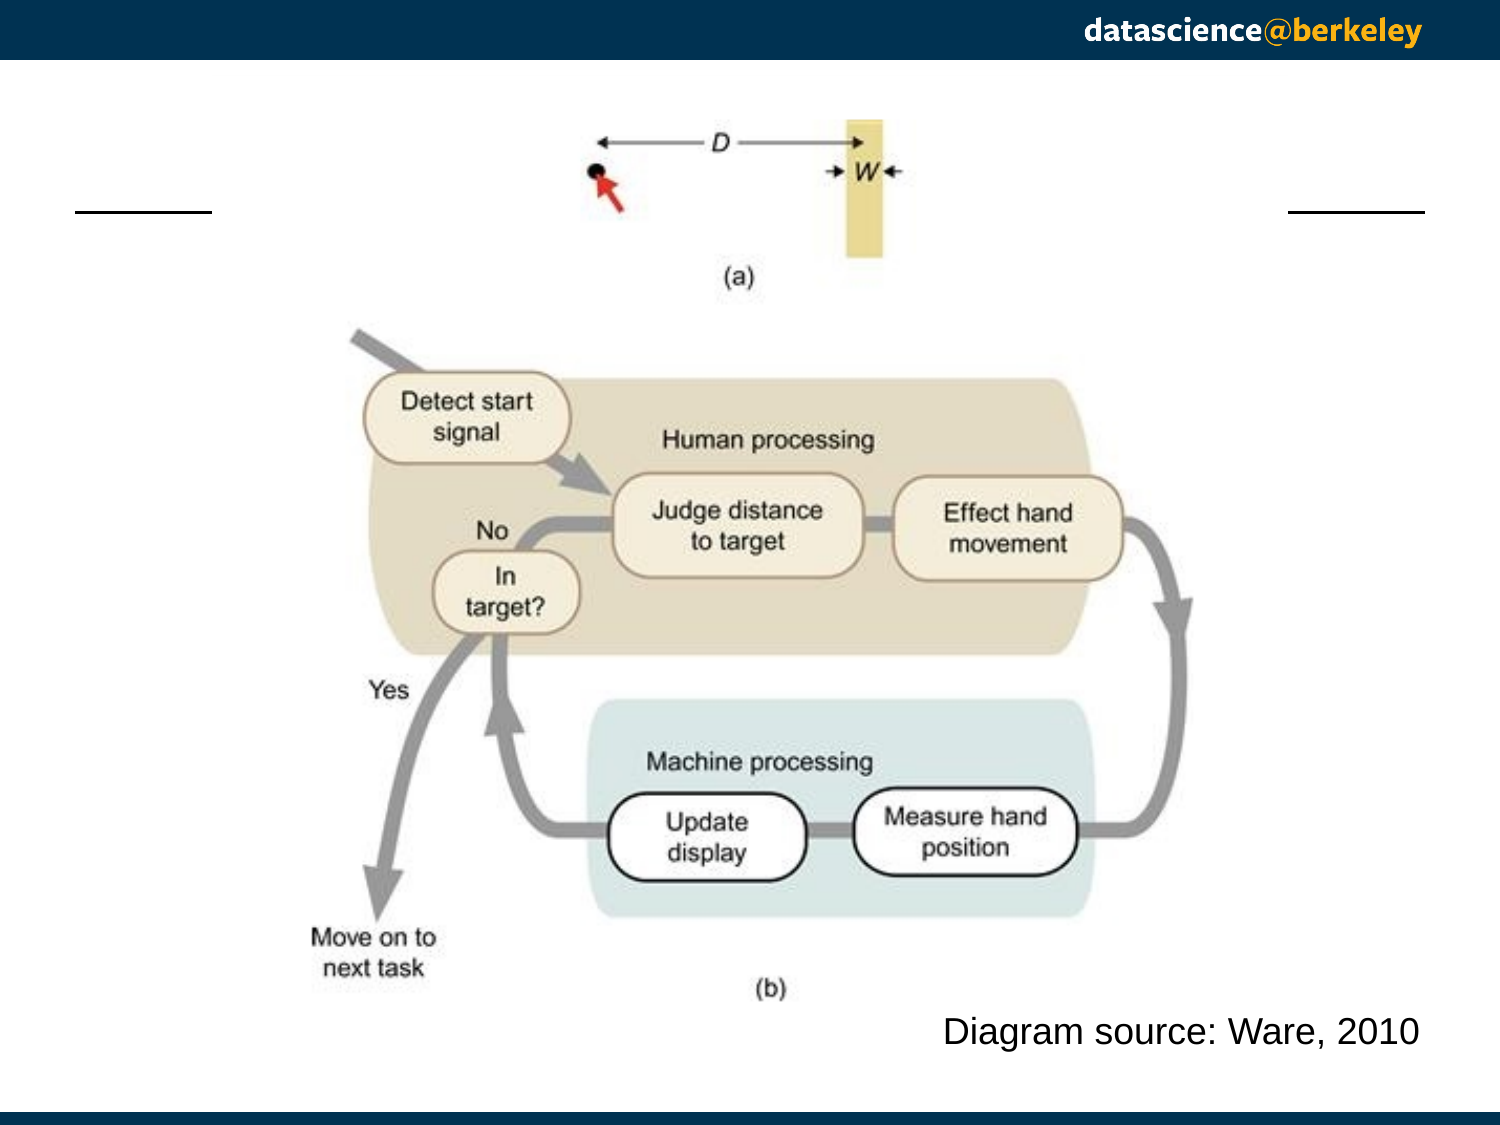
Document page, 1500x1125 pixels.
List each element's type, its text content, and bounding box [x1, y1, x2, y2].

text_box Diagram source: Ware, 2010 [1289, 999, 1435, 1060]
picture [1079, 10, 1431, 52]
picture [212, 74, 1288, 1054]
